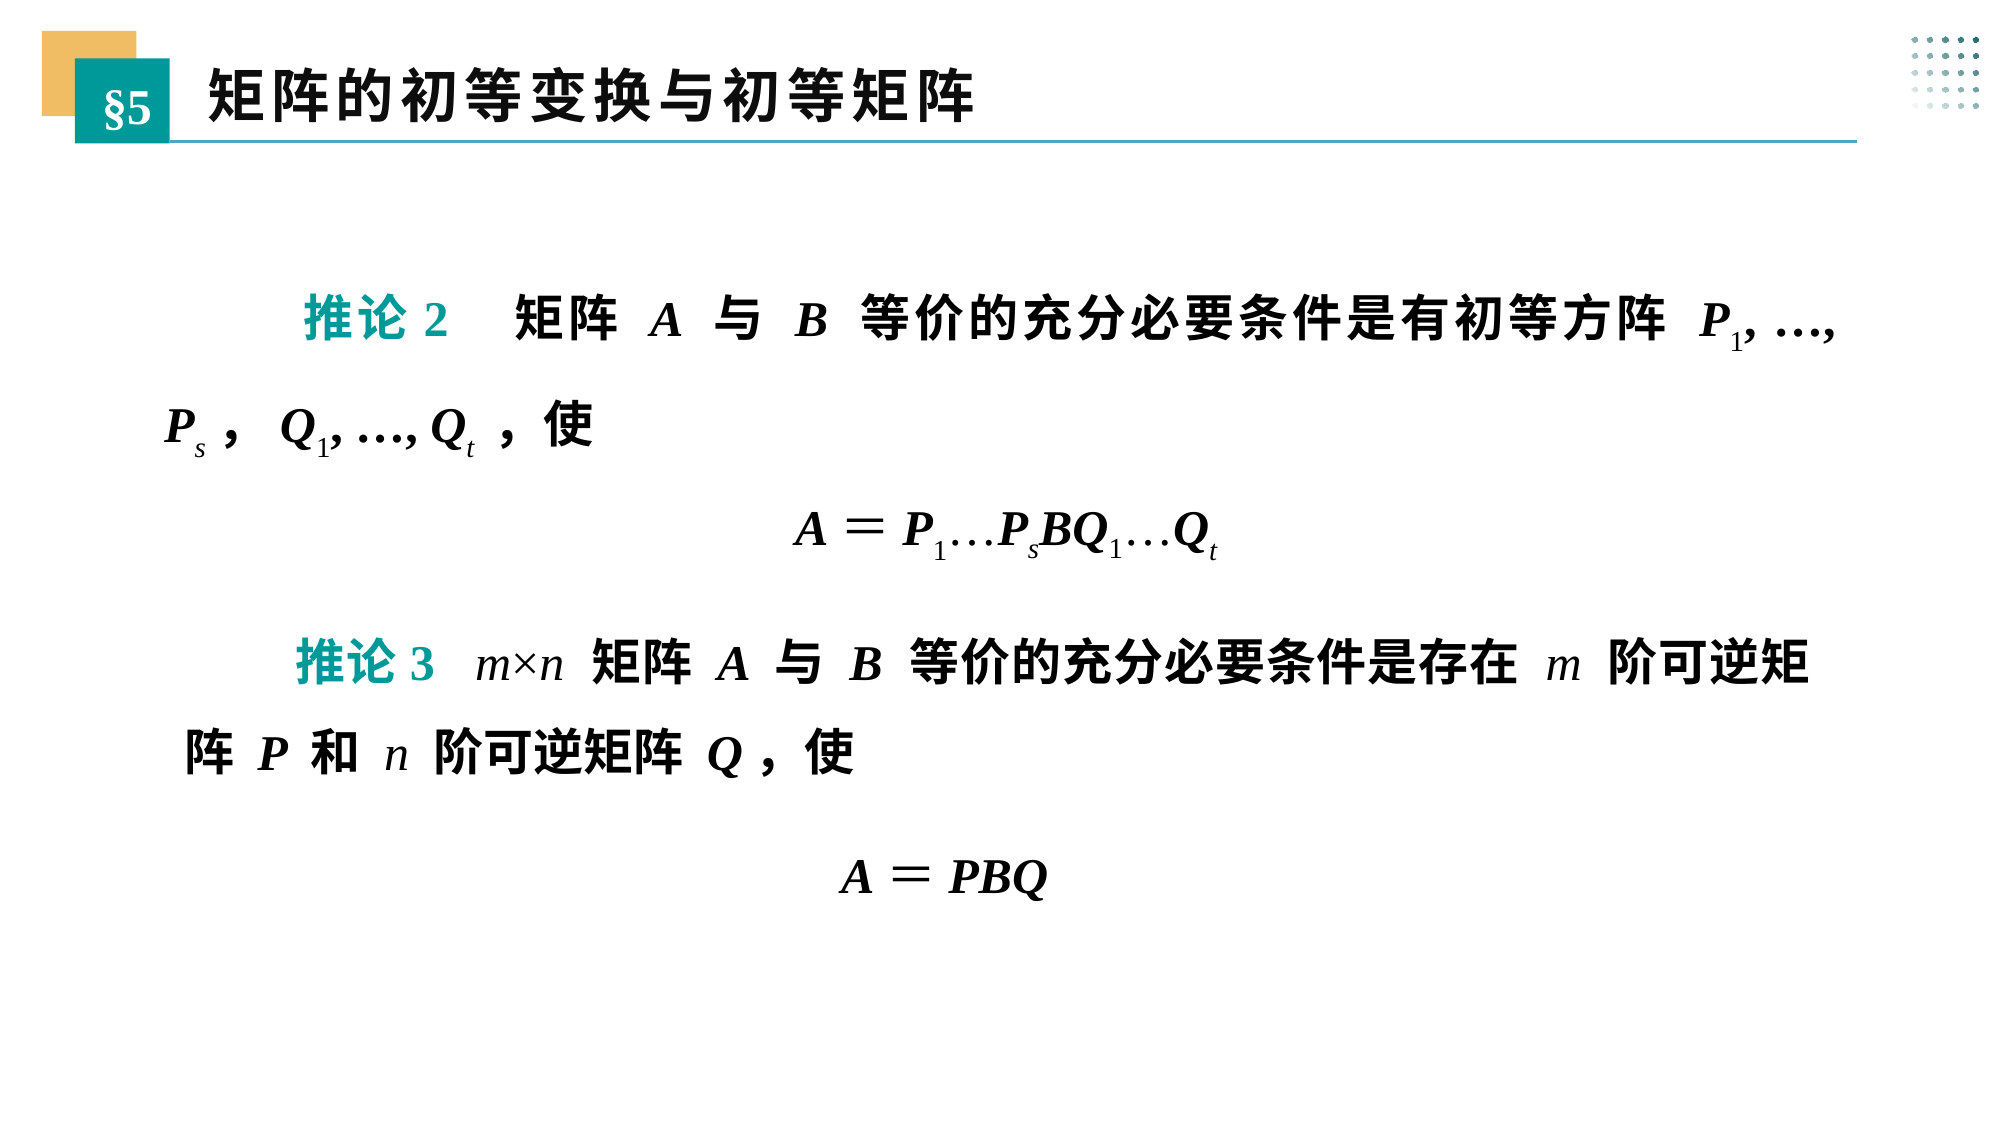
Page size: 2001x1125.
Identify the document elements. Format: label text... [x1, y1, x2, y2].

text_box A＝PBQ [457, 806, 1420, 912]
text_box 推论2 矩阵 A 与 B 等价的充分必要条件是有初等方阵 P1, …, Ps，Q1, …, Qt ，使 [149, 243, 1851, 471]
text_box 推论3 m×n 矩阵 A 与 B 等价的充分必要条件是存在 m 阶可逆矩阵 P 和 n 阶可逆矩阵 Q，使 [169, 593, 1826, 788]
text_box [79, 51, 1080, 143]
text_box A＝P1…PsBQ1…Qt [155, 453, 1857, 574]
